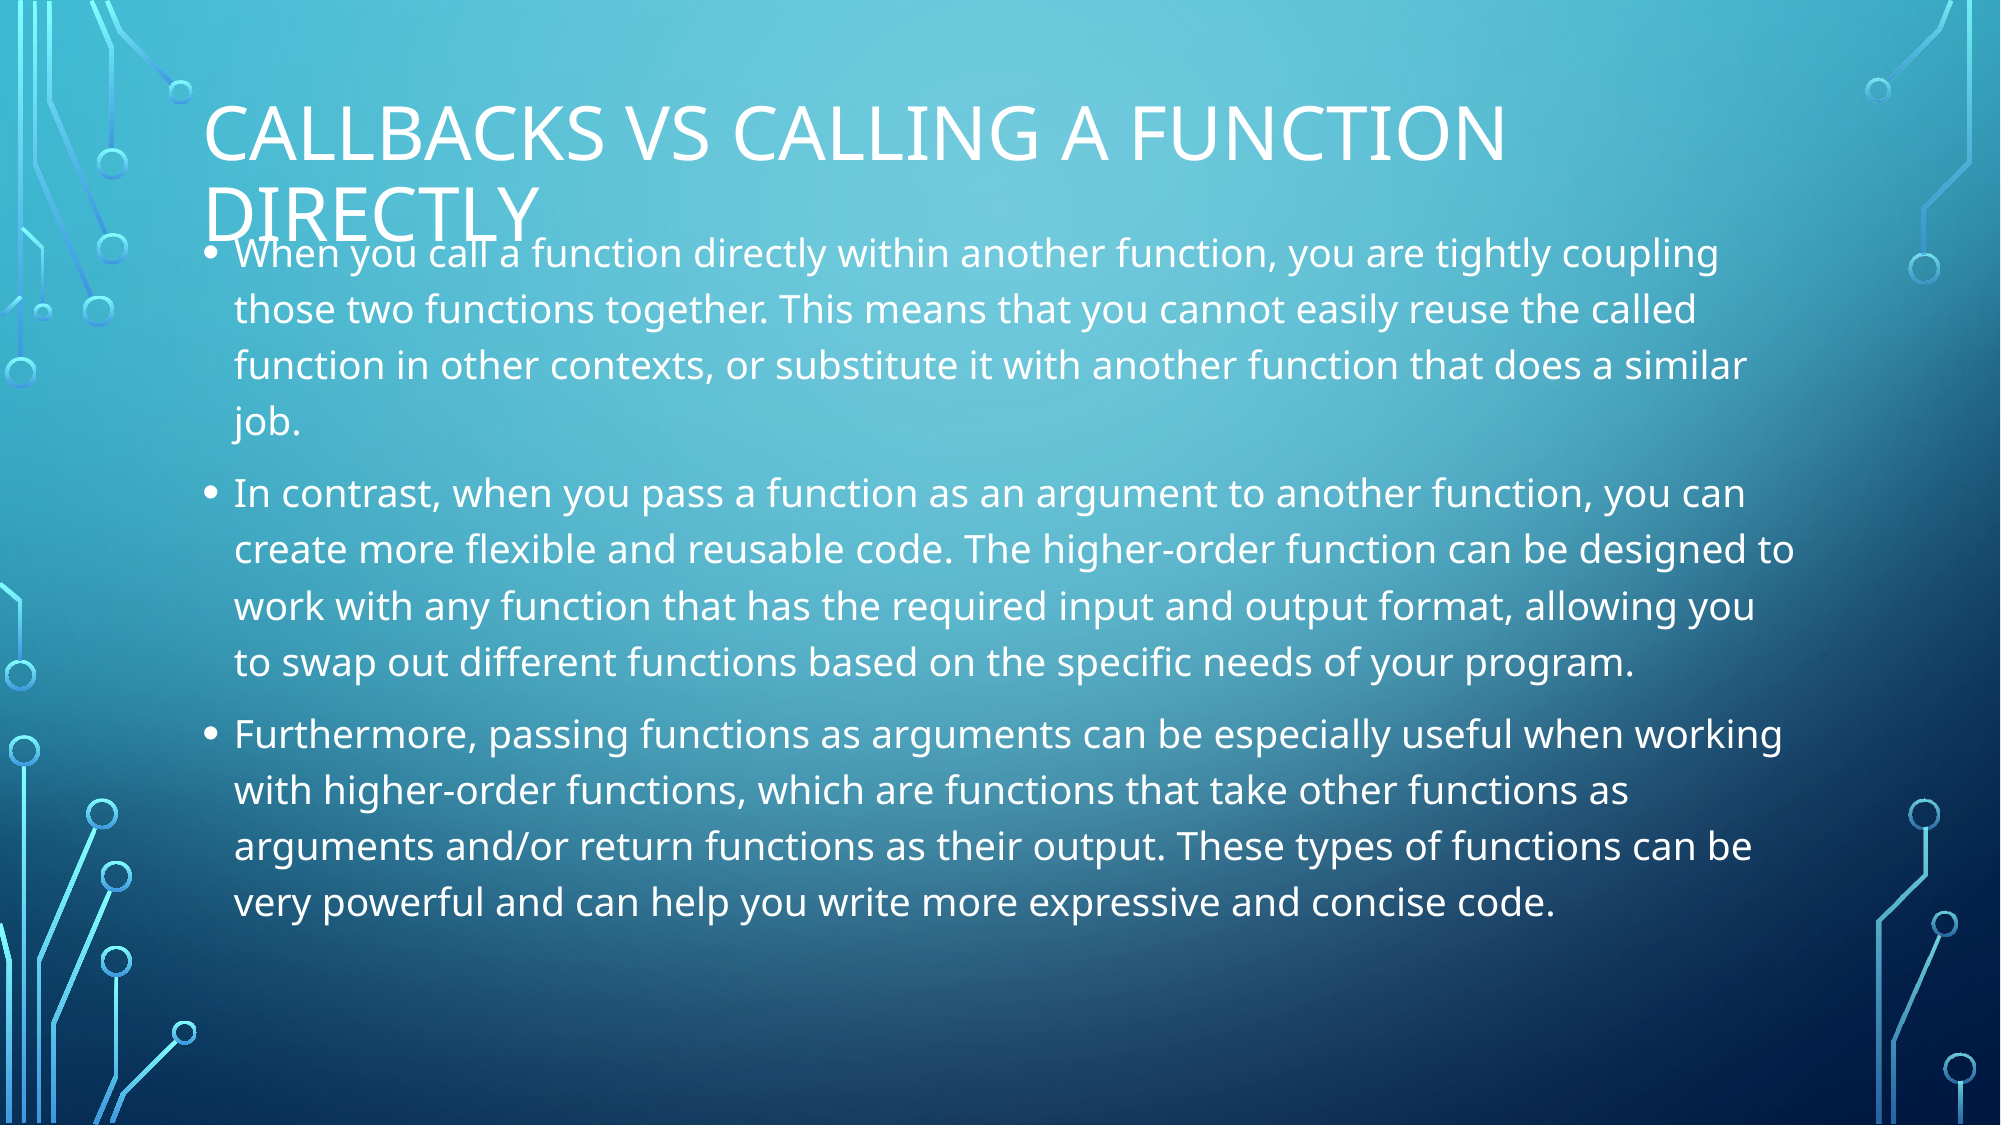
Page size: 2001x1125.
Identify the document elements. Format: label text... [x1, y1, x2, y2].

list When you call a function directly within another function, you are tightly coupling those two functions together. This means that you cannot easily reuse the called function in other contexts, or substitute it with another function that does a similar job. In contrast, when you pass a function as an argument to another function, you can create more flexible and reusable code. The higher-order function can be designed to work with any function that has the required input and output format, allowing you to swap out different functions based on the specific needs of your program. Furthermore, passing functions as arguments can be especially useful when working with higher-order functions, which are functions that take other functions as arguments and/or return functions as their output. These types of functions can be very powerful and can help you write more expressive and concise code. [187, 211, 1813, 950]
title Callbacks Vs calling a function directly [187, 101, 1813, 211]
